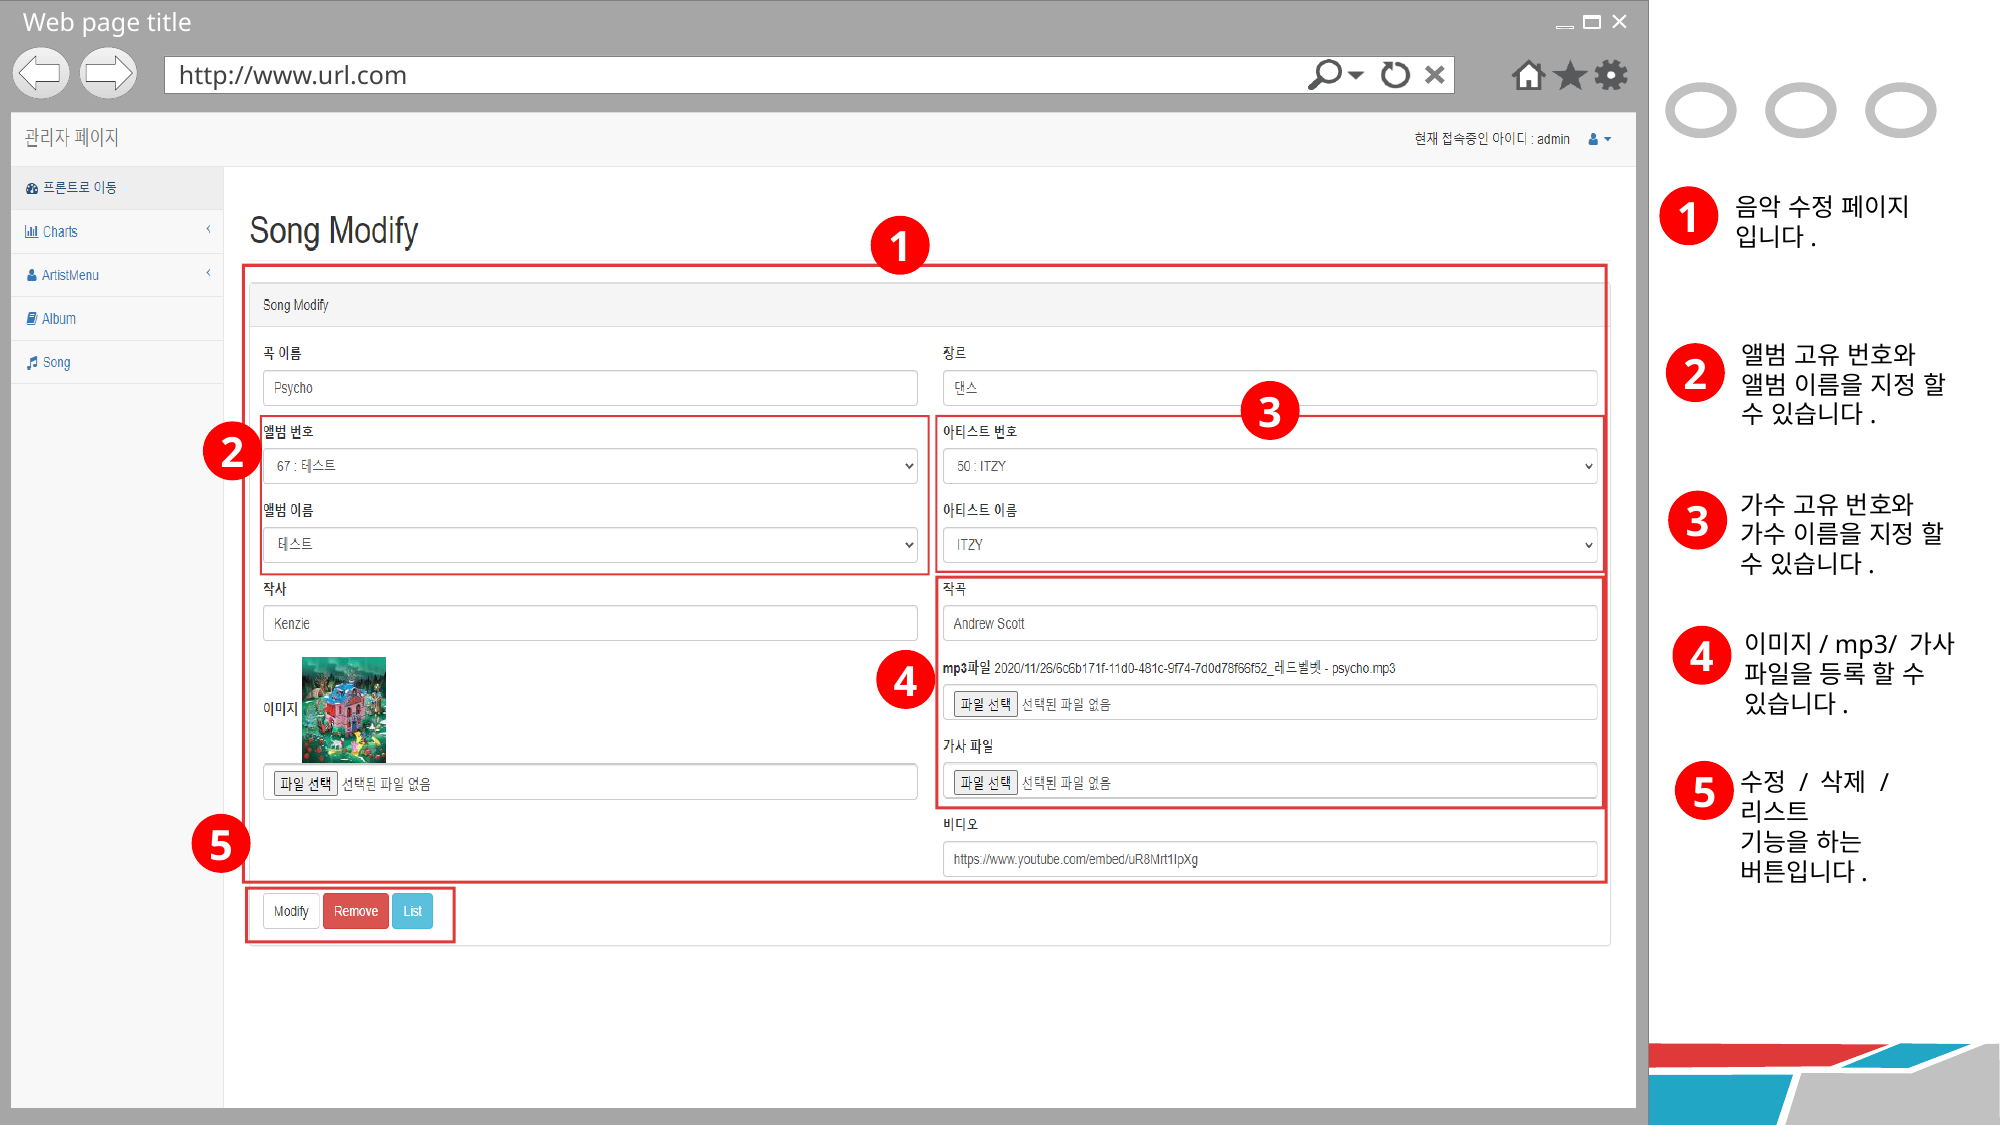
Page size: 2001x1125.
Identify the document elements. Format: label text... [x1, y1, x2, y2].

text_box 가수 고유 번호와 가수 이름을 지정 할 수 있습니다. [1725, 481, 1972, 587]
text_box 앨범 고유 번호와 앨범 이름을 지정 할 수 있습니다. [1727, 331, 1974, 437]
text_box 4 [1671, 624, 1729, 686]
text_box 2 [1664, 341, 1727, 404]
text_box 이미지/ mp3/ 가사 파일을 등록 할 수 있습니다. [1729, 621, 1976, 726]
text_box 1 [1658, 185, 1720, 247]
picture [10, 111, 1636, 1108]
text_box 5 [1673, 759, 1725, 822]
text_box 3 [1666, 489, 1725, 551]
text_box 음악 수정 페이지 입니다. [1720, 184, 1967, 259]
text_box 수정 / 삭제 / 리스트 기능을 하는 버튼입니다. [1725, 759, 1972, 894]
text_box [0, 0, 1650, 1125]
